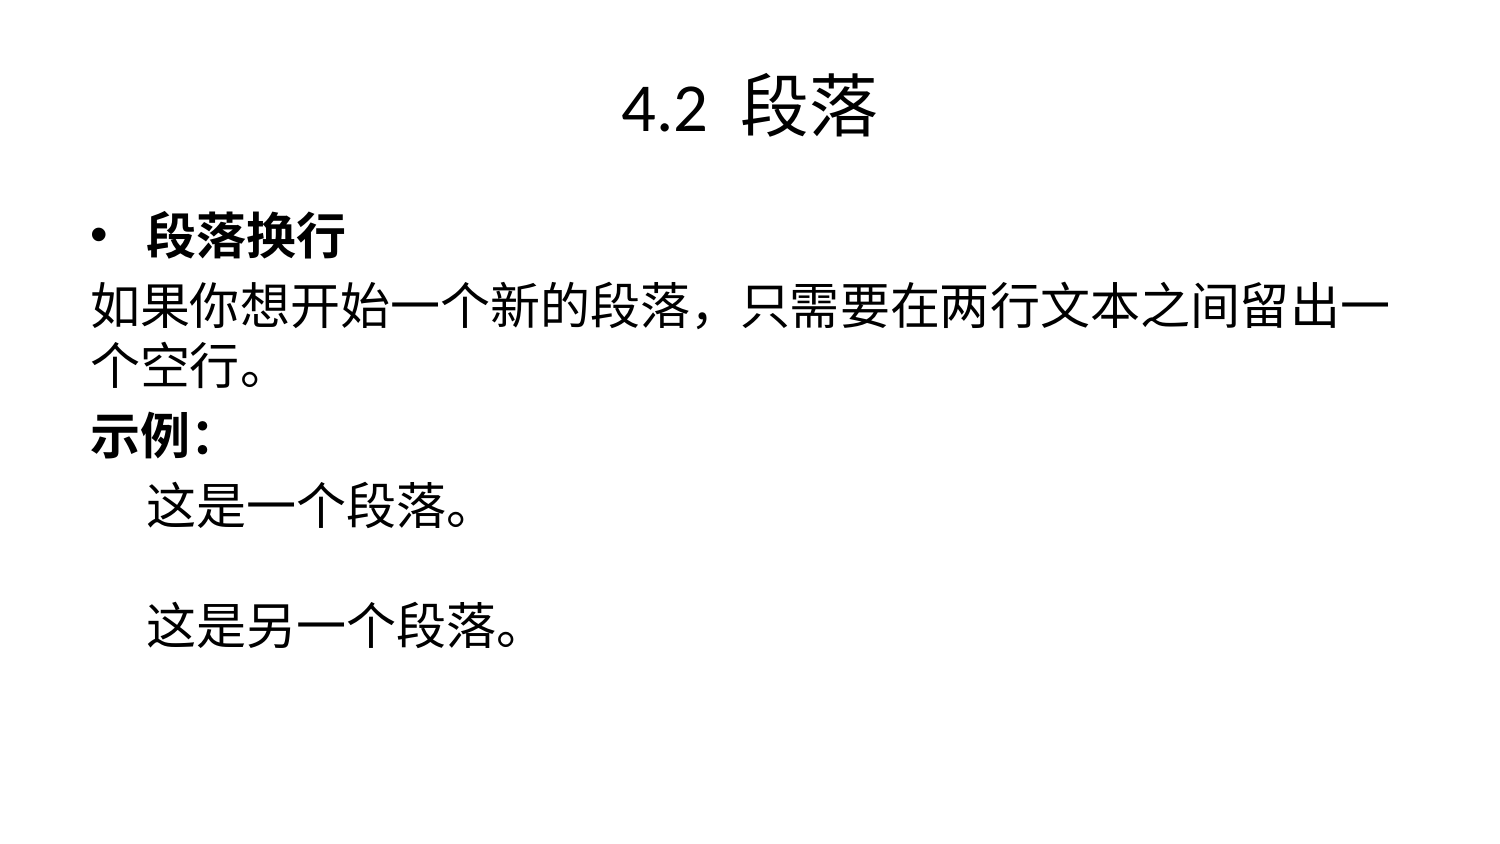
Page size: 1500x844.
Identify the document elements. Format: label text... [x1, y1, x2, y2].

list 段落换行 如果你想开始一个新的段落，只需要在两行文本之间留出一个空行。 示例： 这是一个段落。 这是另一个段落。 [75, 196, 1425, 754]
title 4.2 段落 [75, 33, 1425, 175]
